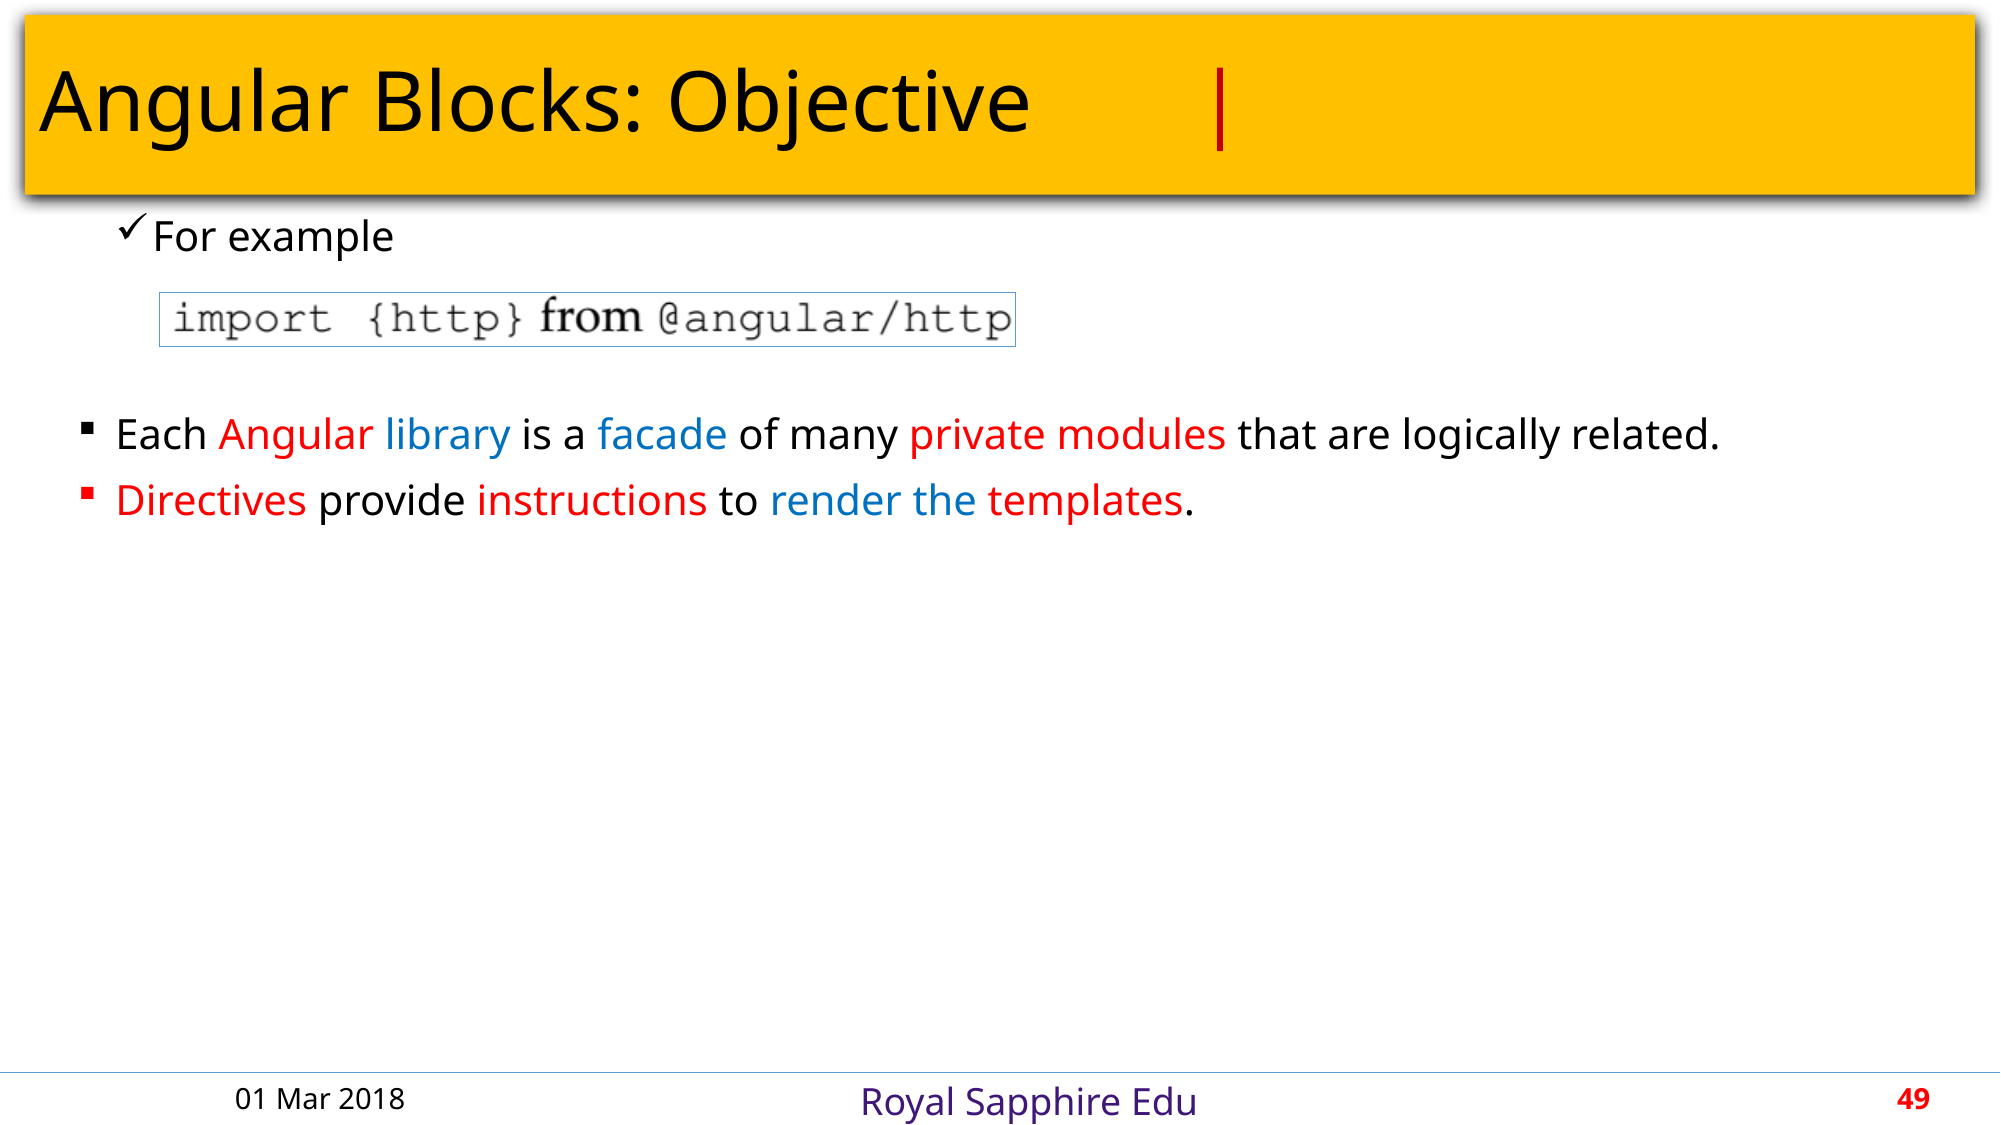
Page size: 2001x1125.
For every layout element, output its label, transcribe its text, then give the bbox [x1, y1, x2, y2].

title Angular Blocks: Objective | [24, 14, 1975, 195]
slide_number 49 [1495, 1072, 1946, 1115]
list For example Each Angular library is a facade of many private modules that are logically related. Directives provide instructions to render the templates. [24, 208, 1975, 1063]
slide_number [220, 1072, 671, 1115]
picture [159, 292, 1016, 347]
